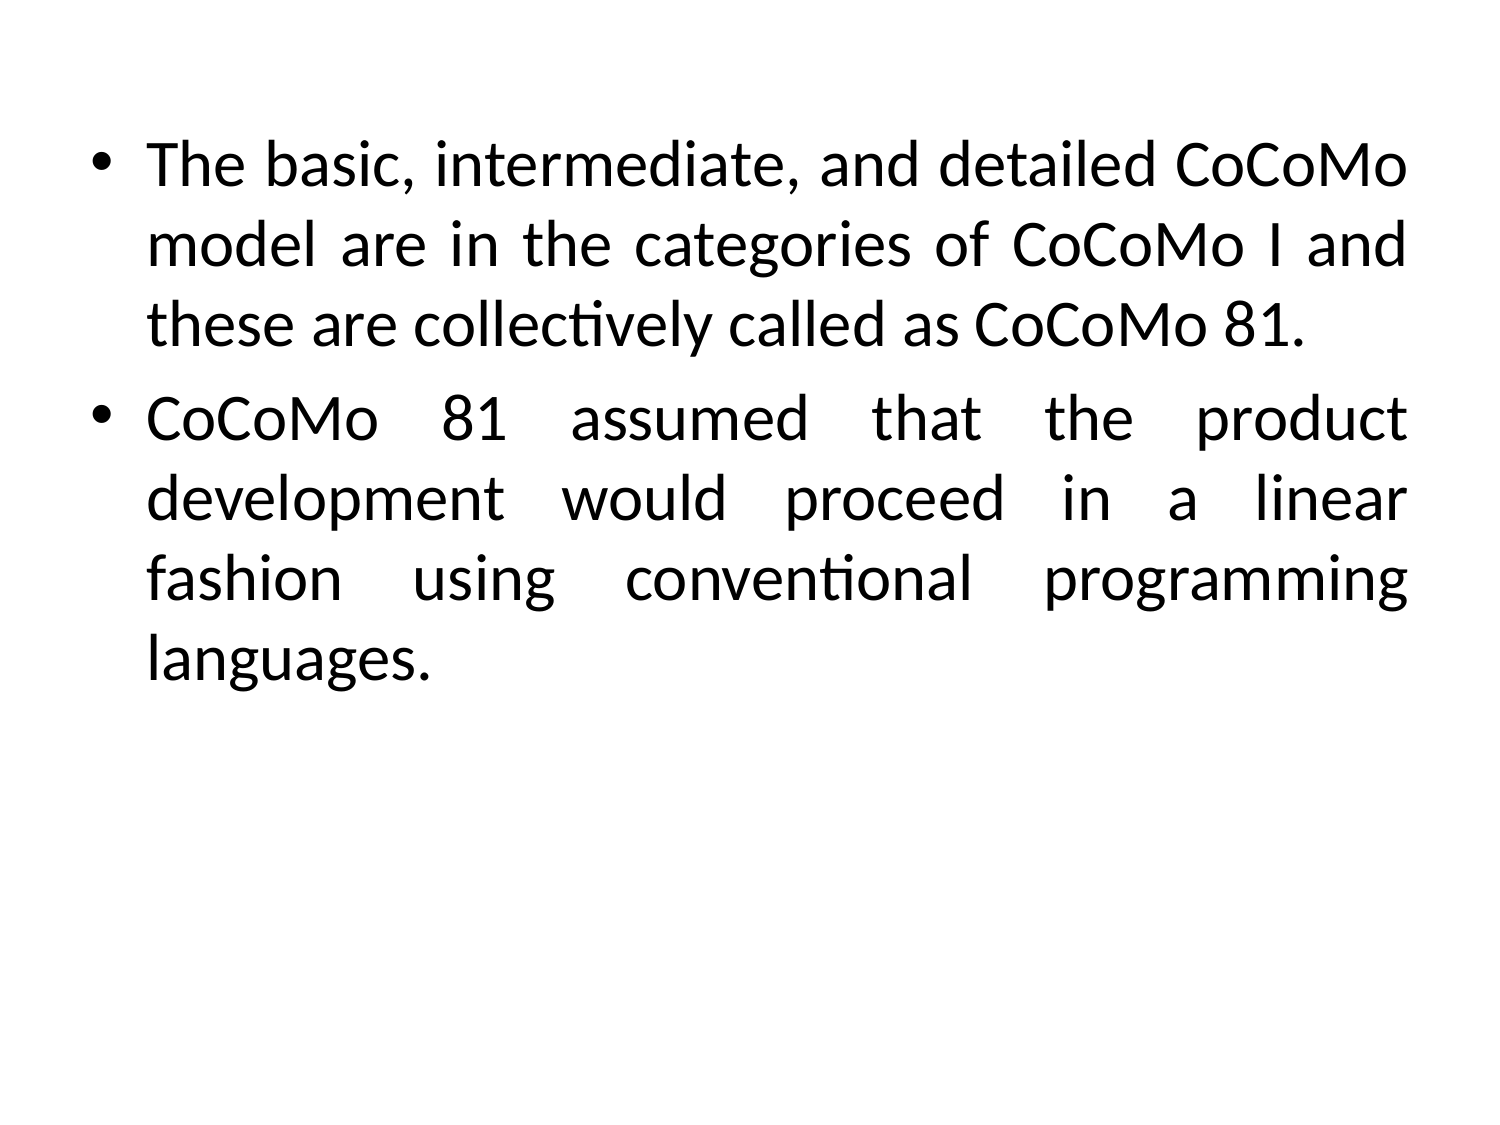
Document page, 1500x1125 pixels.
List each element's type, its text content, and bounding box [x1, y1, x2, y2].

list The basic, intermediate, and detailed CoCoMo model are in the categories of CoCoMo I and these are collectively called as CoCoMo 81. CoCoMo 81 assumed that the product development would proceed in a linear fashion using conventional programming languages. [75, 112, 1425, 1005]
